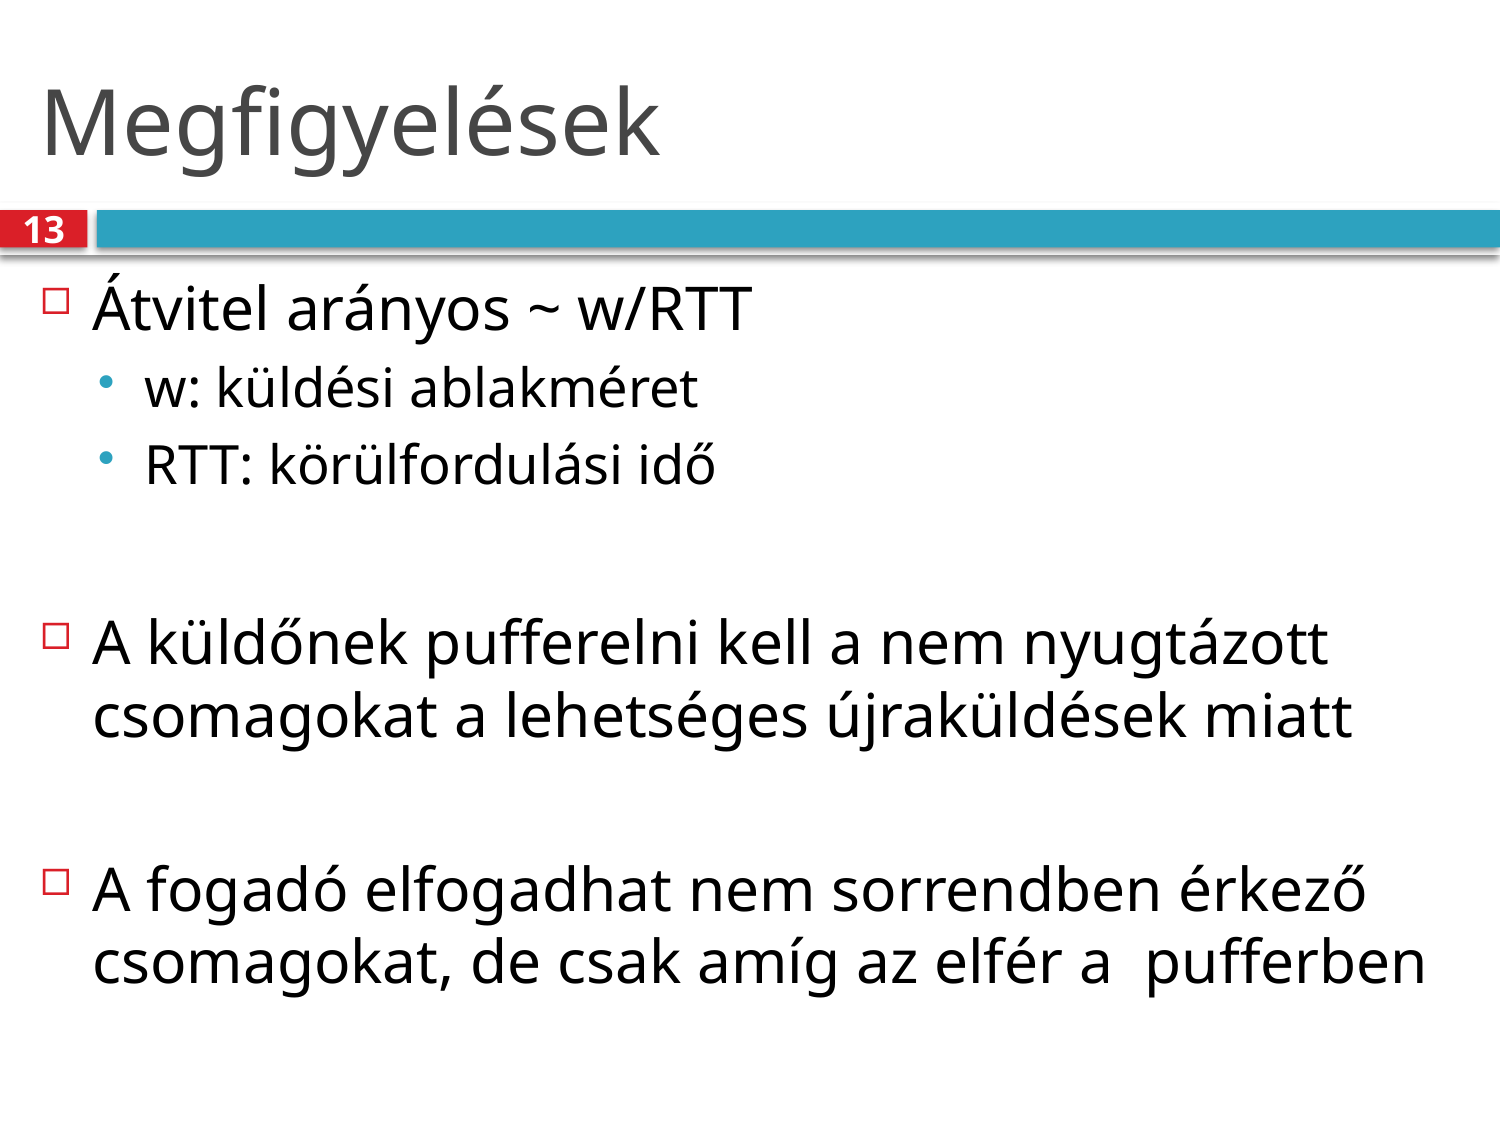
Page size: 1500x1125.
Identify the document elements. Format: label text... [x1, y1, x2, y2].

slide_number 13 [0, 206, 88, 257]
title Megfigyelések [24, 37, 1475, 200]
list Átvitel arányos ~ w/RTT w: küldési ablakméret RTT: körülfordulási idő A küldőnek pufferelni kell a nem nyugtázott csomagokat a lehetséges újraküldések miatt A fogadó elfogadhat nem sorrendben érkező csomagokat, de csak amíg az elfér a pufferben [24, 262, 1475, 1100]
